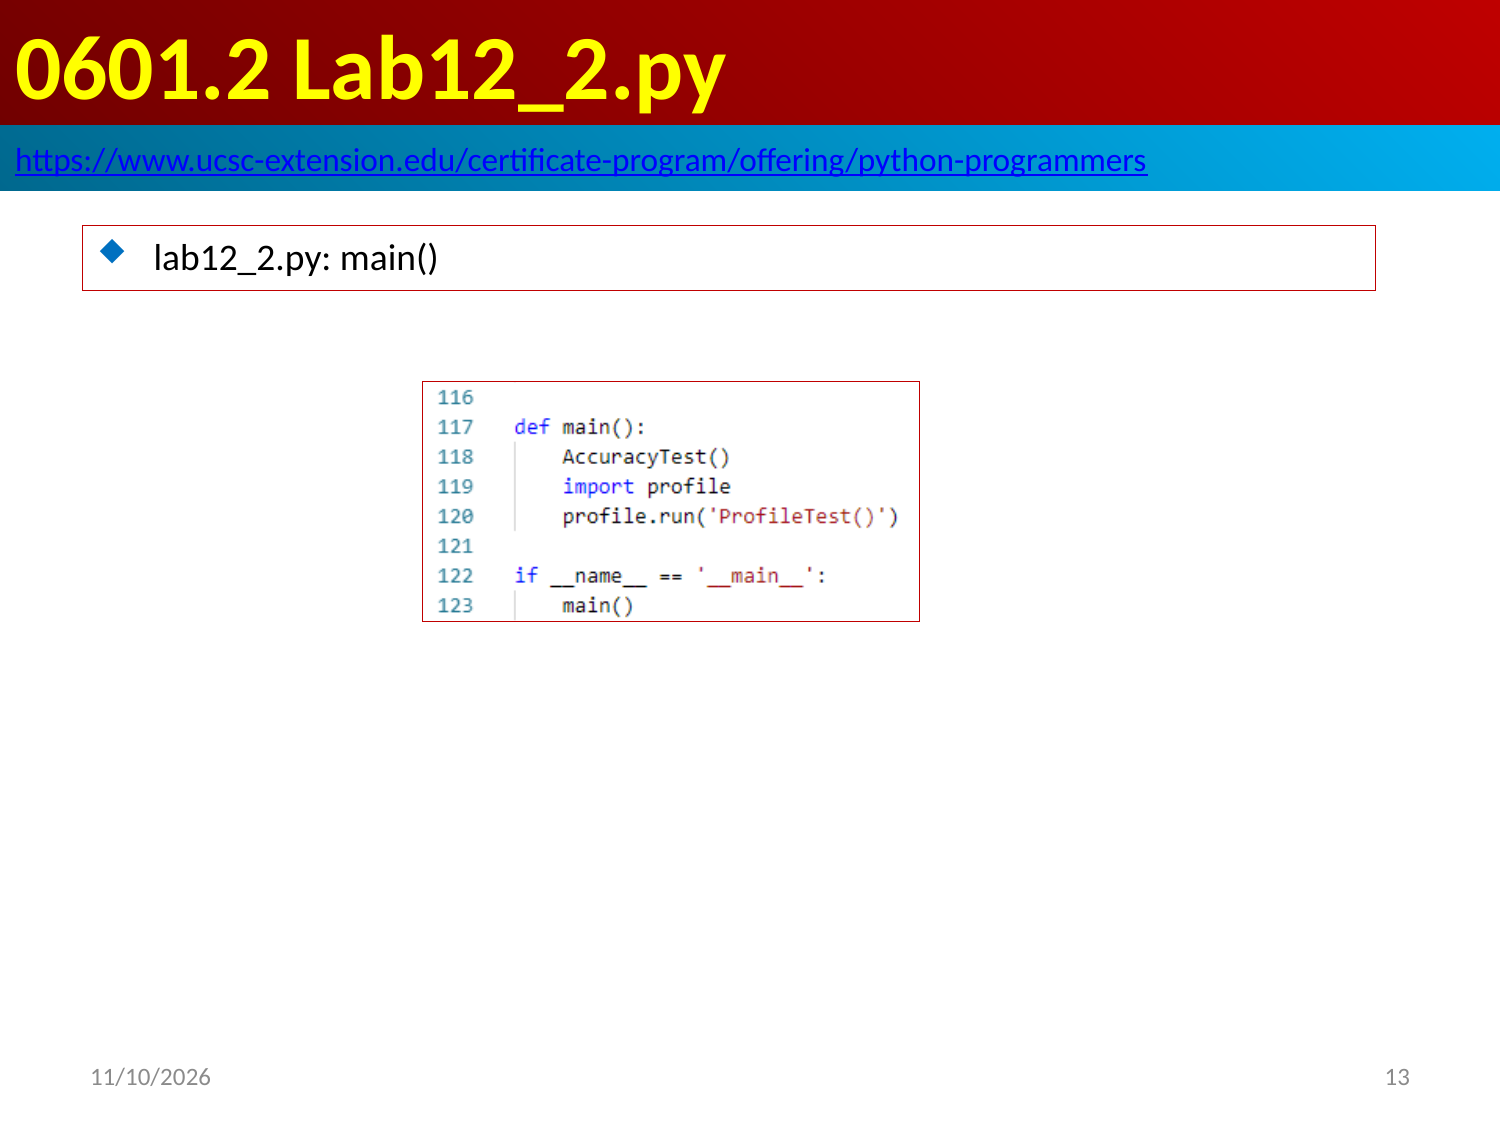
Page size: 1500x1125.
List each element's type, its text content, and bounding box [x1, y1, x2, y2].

title 0601.2 Lab12_2.py [0, 0, 1500, 125]
picture [422, 380, 920, 623]
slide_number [75, 1042, 425, 1109]
subtitle lab12_2.py: main() [82, 225, 1376, 291]
text_box https://www.ucsc-extension.edu/certificate-program/offering/python-programmers [0, 125, 1500, 191]
slide_number 13 [1074, 1042, 1425, 1109]
